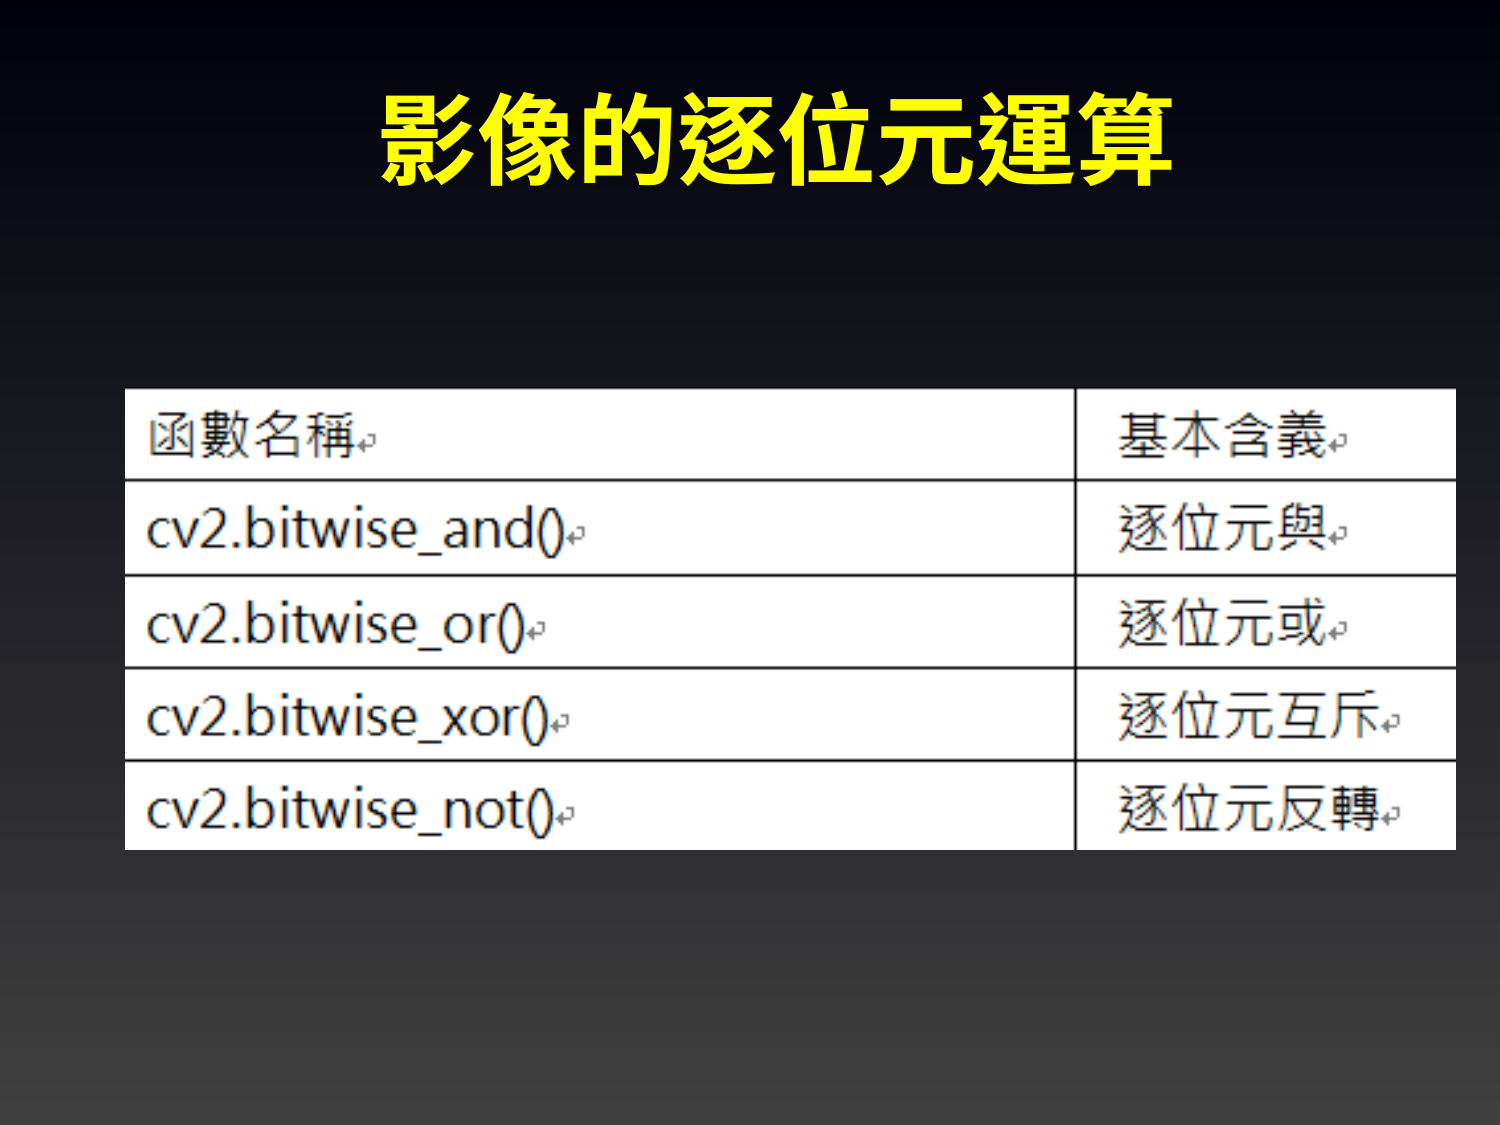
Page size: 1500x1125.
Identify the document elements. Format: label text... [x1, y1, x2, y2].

text_box 影像的逐位元運算 [362, 49, 1275, 213]
picture [124, 387, 1456, 851]
